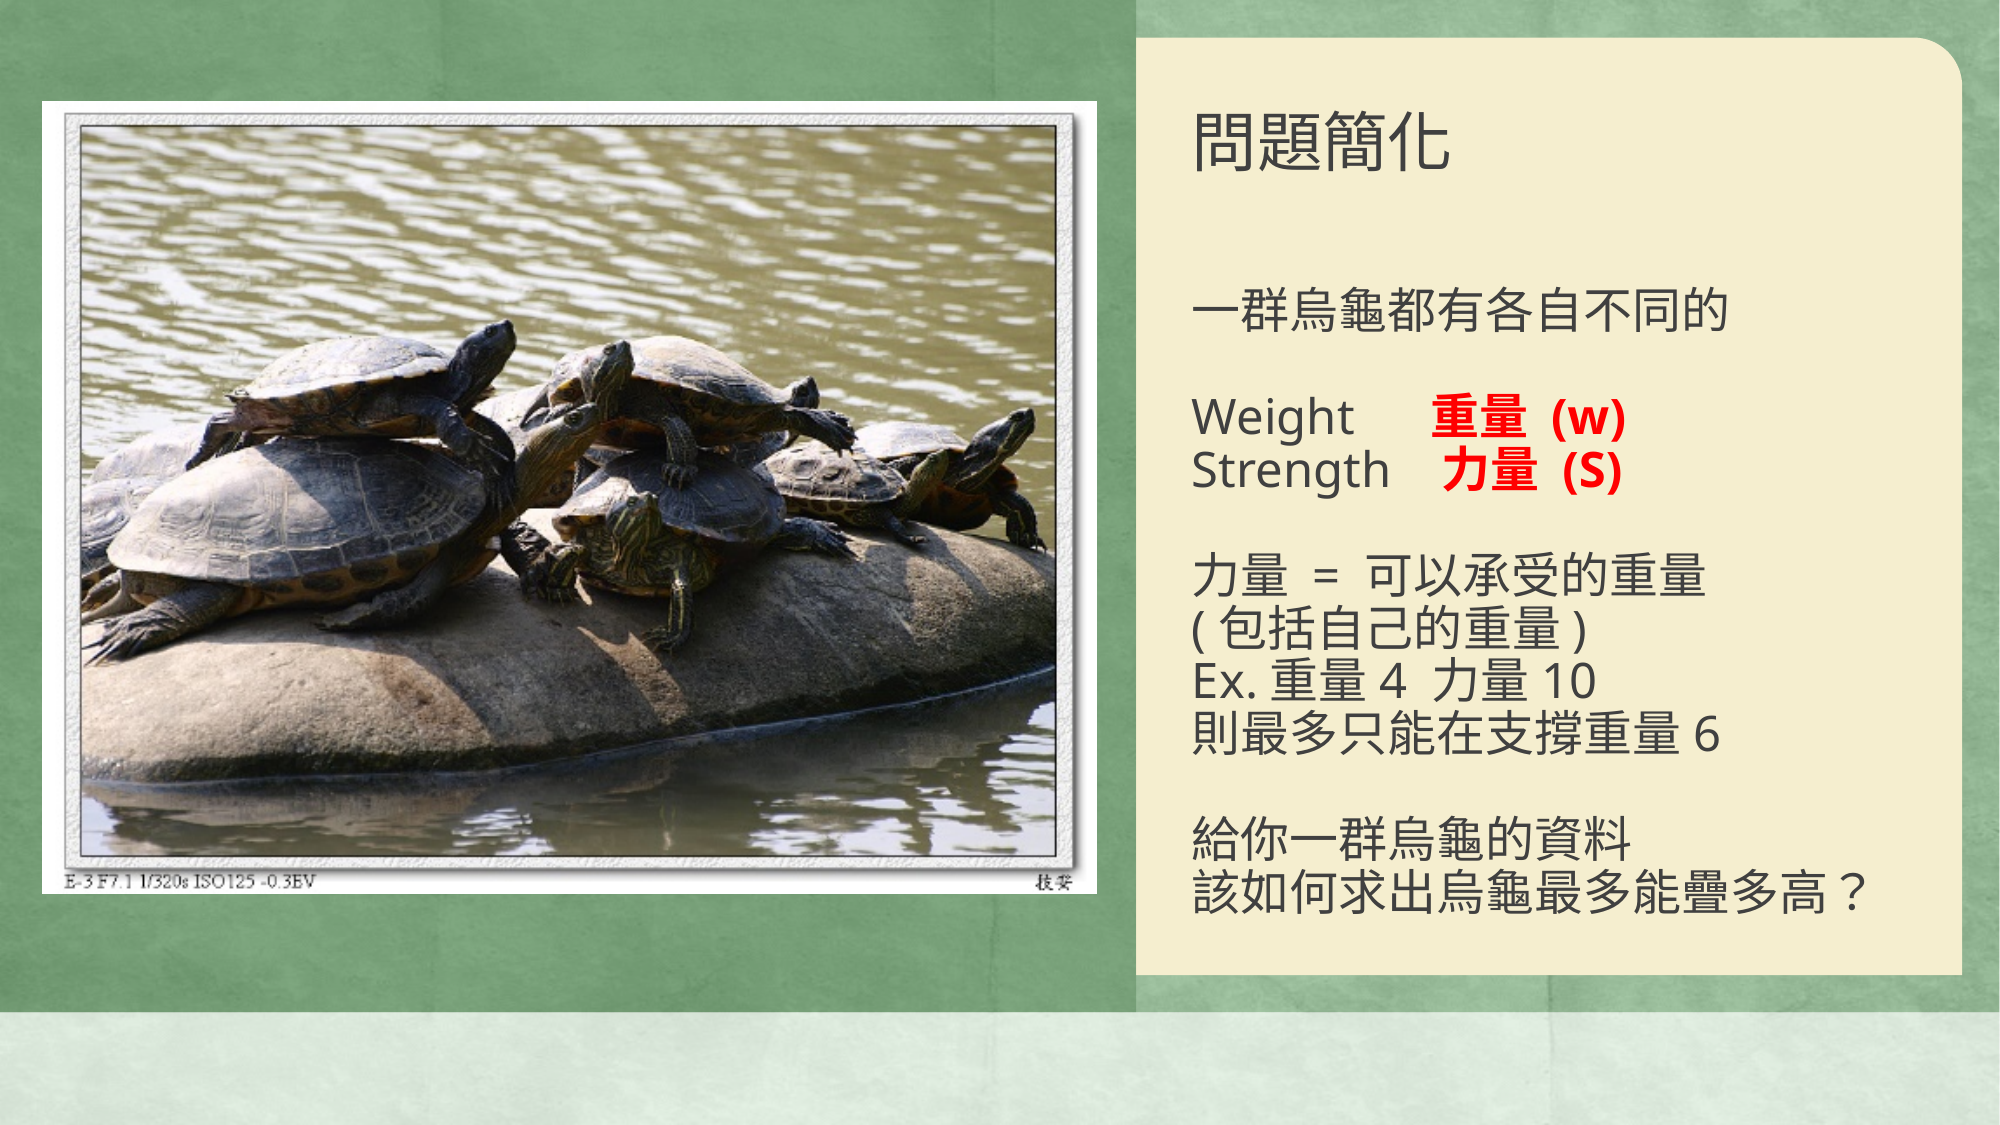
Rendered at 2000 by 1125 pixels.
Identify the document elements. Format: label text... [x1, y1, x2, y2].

picture [42, 101, 1097, 894]
subtitle 問題簡化 一群烏龜都有各自不同的 Weight 重量 (w) Strength 力量 (S) 力量 = 可以承受的重量 (包括自己的重量) Ex.重量4 力量10 則最多只能在支撐重量6 給你一群烏龜的資料 該如何求出烏龜最多能疊多高？ [1176, 101, 1927, 929]
